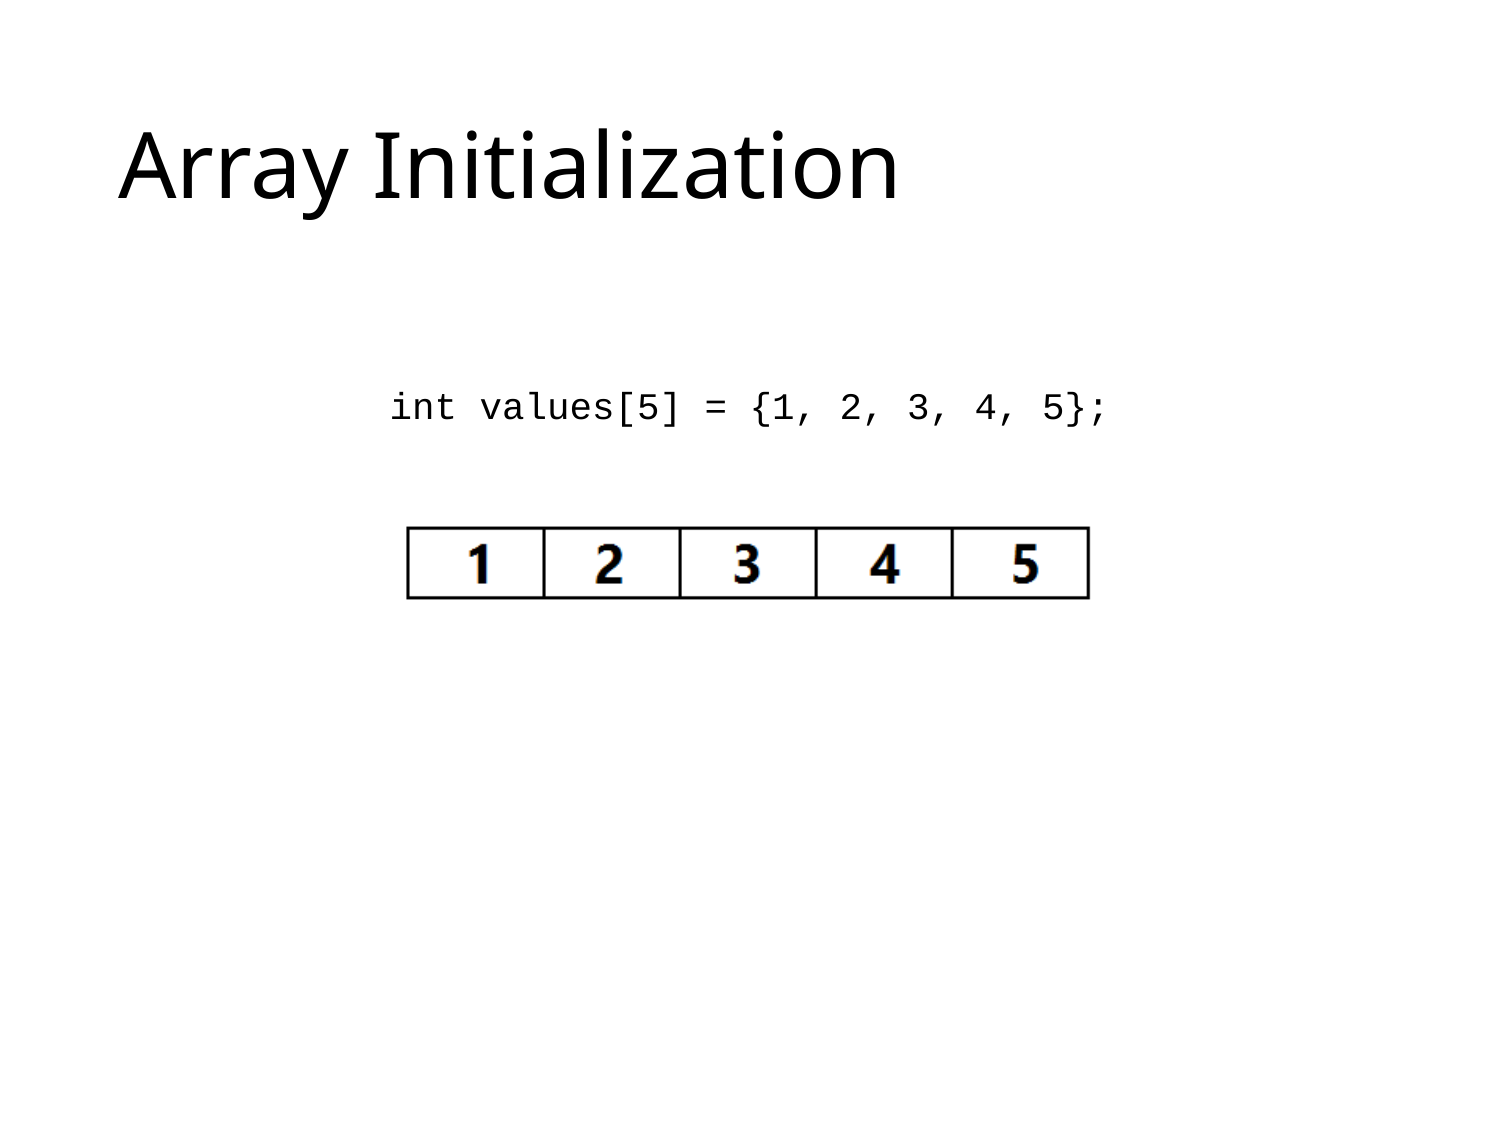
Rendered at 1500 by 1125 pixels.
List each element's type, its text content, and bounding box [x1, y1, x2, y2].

title Array Initialization [103, 59, 1397, 278]
picture [402, 519, 1098, 606]
text_box int values[5] = {1, 2, 3, 4, 5}; [374, 371, 1126, 435]
